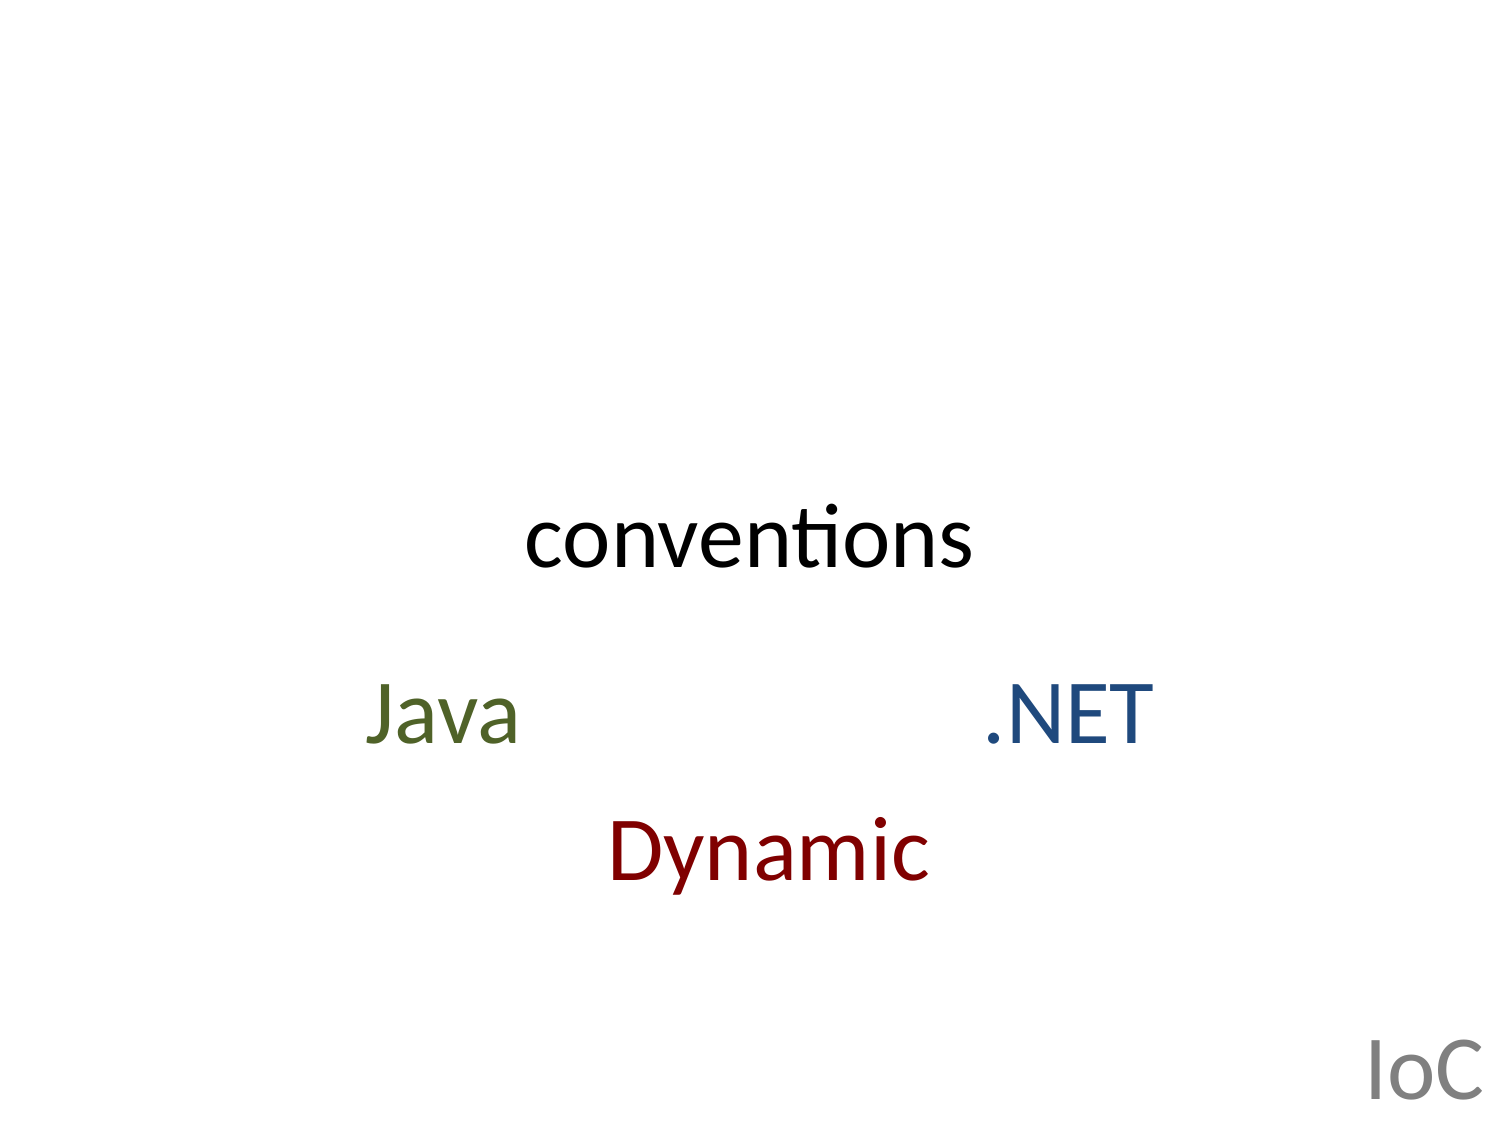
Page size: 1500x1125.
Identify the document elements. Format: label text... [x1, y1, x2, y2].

text_box Java [99, 612, 724, 800]
text_box IoC [1337, 999, 1500, 1125]
text_box Dynamic [424, 750, 1113, 938]
title conventions [75, 437, 1425, 625]
text_box .NET [724, 612, 1413, 800]
